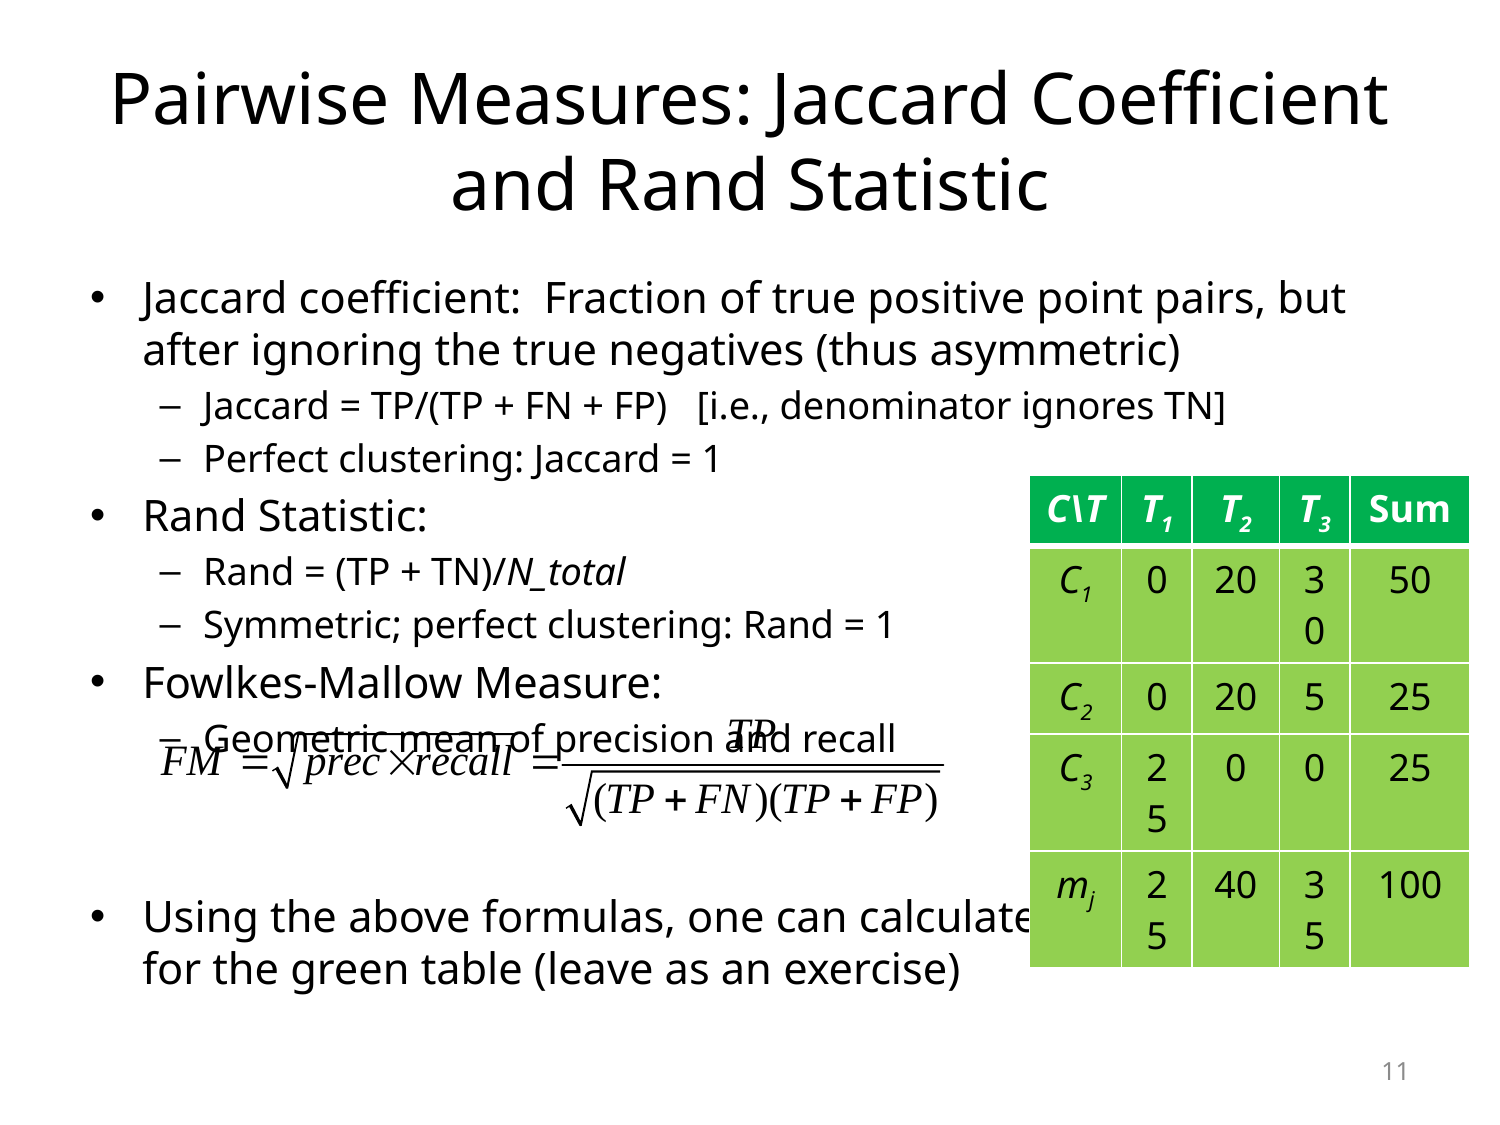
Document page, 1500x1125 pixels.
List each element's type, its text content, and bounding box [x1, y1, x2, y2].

table_cell 40 [1193, 852, 1279, 967]
table_header C\T [1030, 476, 1121, 543]
table_header T3 [1280, 476, 1349, 543]
table_cell 0 [1122, 664, 1191, 733]
table_cell 25 [1122, 735, 1191, 850]
table_cell mj [1030, 852, 1121, 967]
table_cell 25 [1351, 664, 1469, 733]
table_header T2 [1193, 476, 1279, 543]
table_cell 0 [1280, 735, 1349, 850]
table_header T1 [1122, 476, 1191, 543]
table_cell 30 [1280, 549, 1349, 662]
table_cell C1 [1030, 549, 1121, 662]
table_cell C3 [1030, 735, 1121, 850]
table_header Sum [1351, 476, 1469, 543]
title Pairwise Measures: Jaccard Coefficient and Rand Statistic [75, 45, 1425, 233]
table_cell 35 [1280, 852, 1349, 967]
table_cell 5 [1280, 664, 1349, 733]
slide_number 11 [1074, 1042, 1425, 1103]
list Jaccard coefficient: Fraction of true positive point pairs, but after ignoring the true negatives (thus asymmetric) Jaccard = TP/(TP + FN + FP) [i.e., denominator ignores TN] Perfect clustering: Jaccard = 1 Rand Statistic: Rand = (TP + TN)/N_total Symmetric; perfect clustering: Rand = 1 Fowlkes-Mallow Measure: Geometric mean of precision and recall Using the above formulas, one can calculate all the measures for the green table (leave as an exercise) [75, 262, 1425, 1005]
table_cell 20 [1193, 549, 1279, 662]
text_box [152, 706, 952, 834]
table_cell 0 [1193, 735, 1279, 850]
table_cell 50 [1351, 549, 1469, 662]
table_cell C2 [1030, 664, 1121, 733]
table_cell 25 [1351, 735, 1469, 850]
table_cell 20 [1193, 664, 1279, 733]
table_cell 25 [1122, 852, 1191, 967]
table_cell 100 [1351, 852, 1469, 967]
table_cell 0 [1122, 549, 1191, 662]
